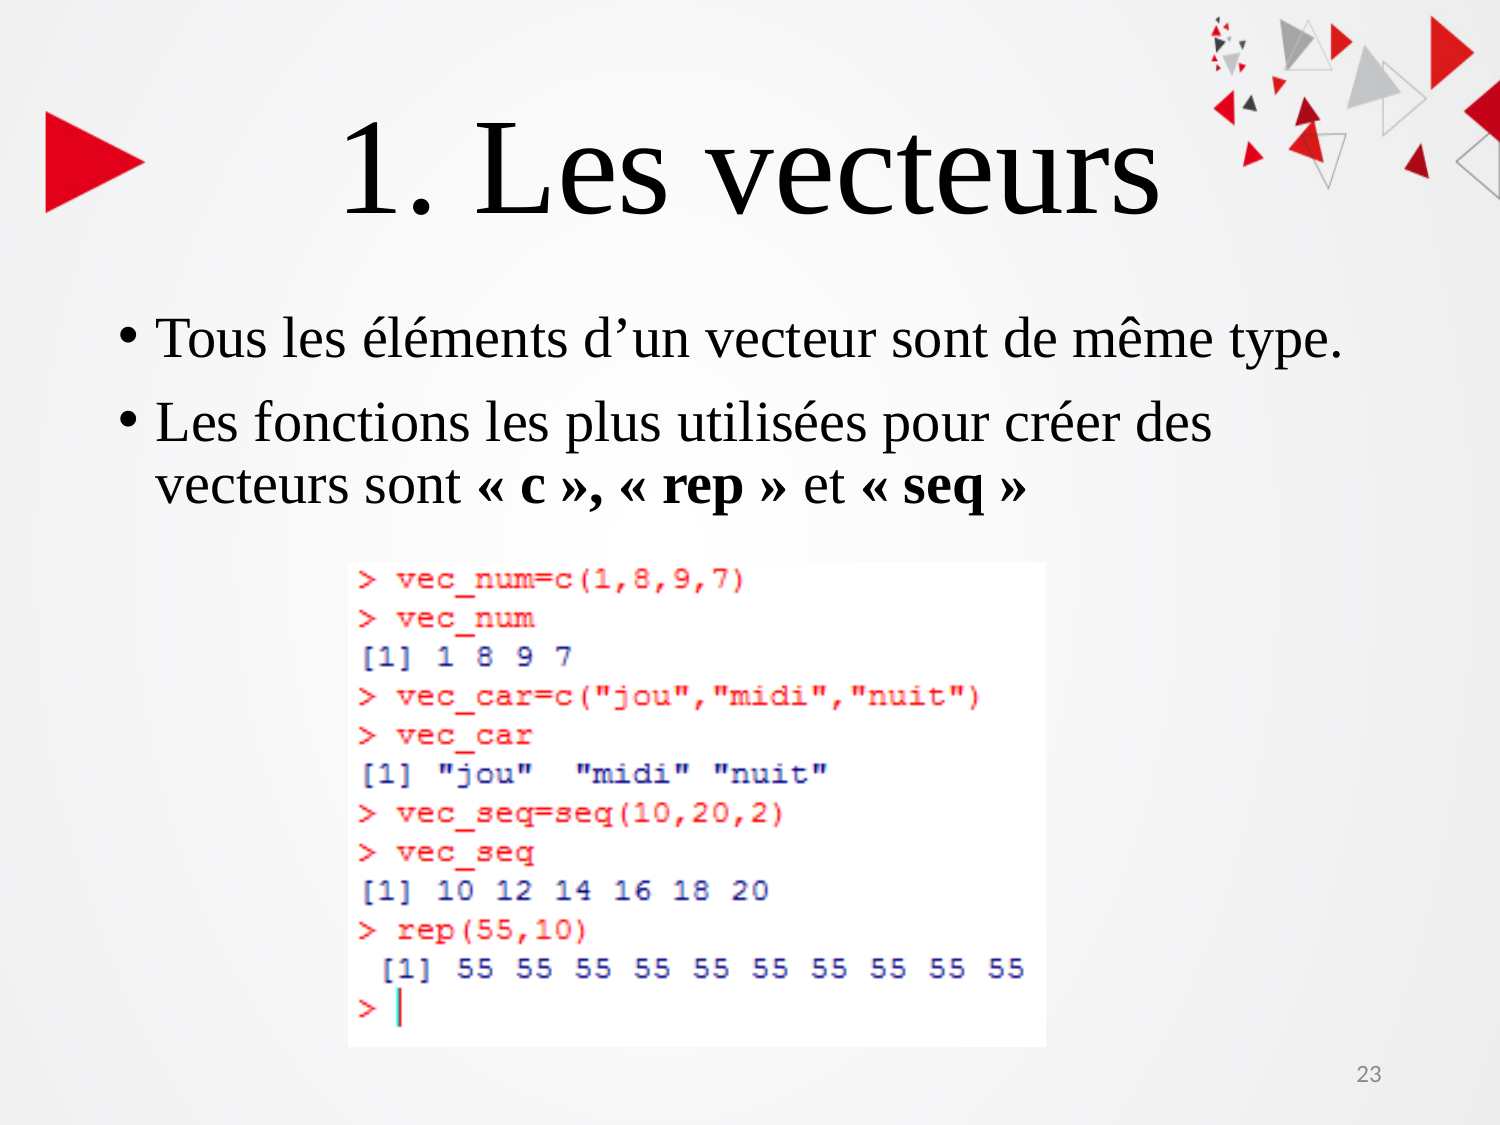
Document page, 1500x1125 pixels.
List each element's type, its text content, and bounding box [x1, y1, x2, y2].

list Tous les éléments d’un vecteur sont de même type. Les fonctions les plus utilisées pour créer des vecteurs sont « c », « rep » et « seq » [103, 299, 1397, 1014]
picture [0, 0, 1500, 1125]
slide_number 23 [1059, 1042, 1397, 1103]
title 1. Les vecteurs [103, 59, 1397, 278]
